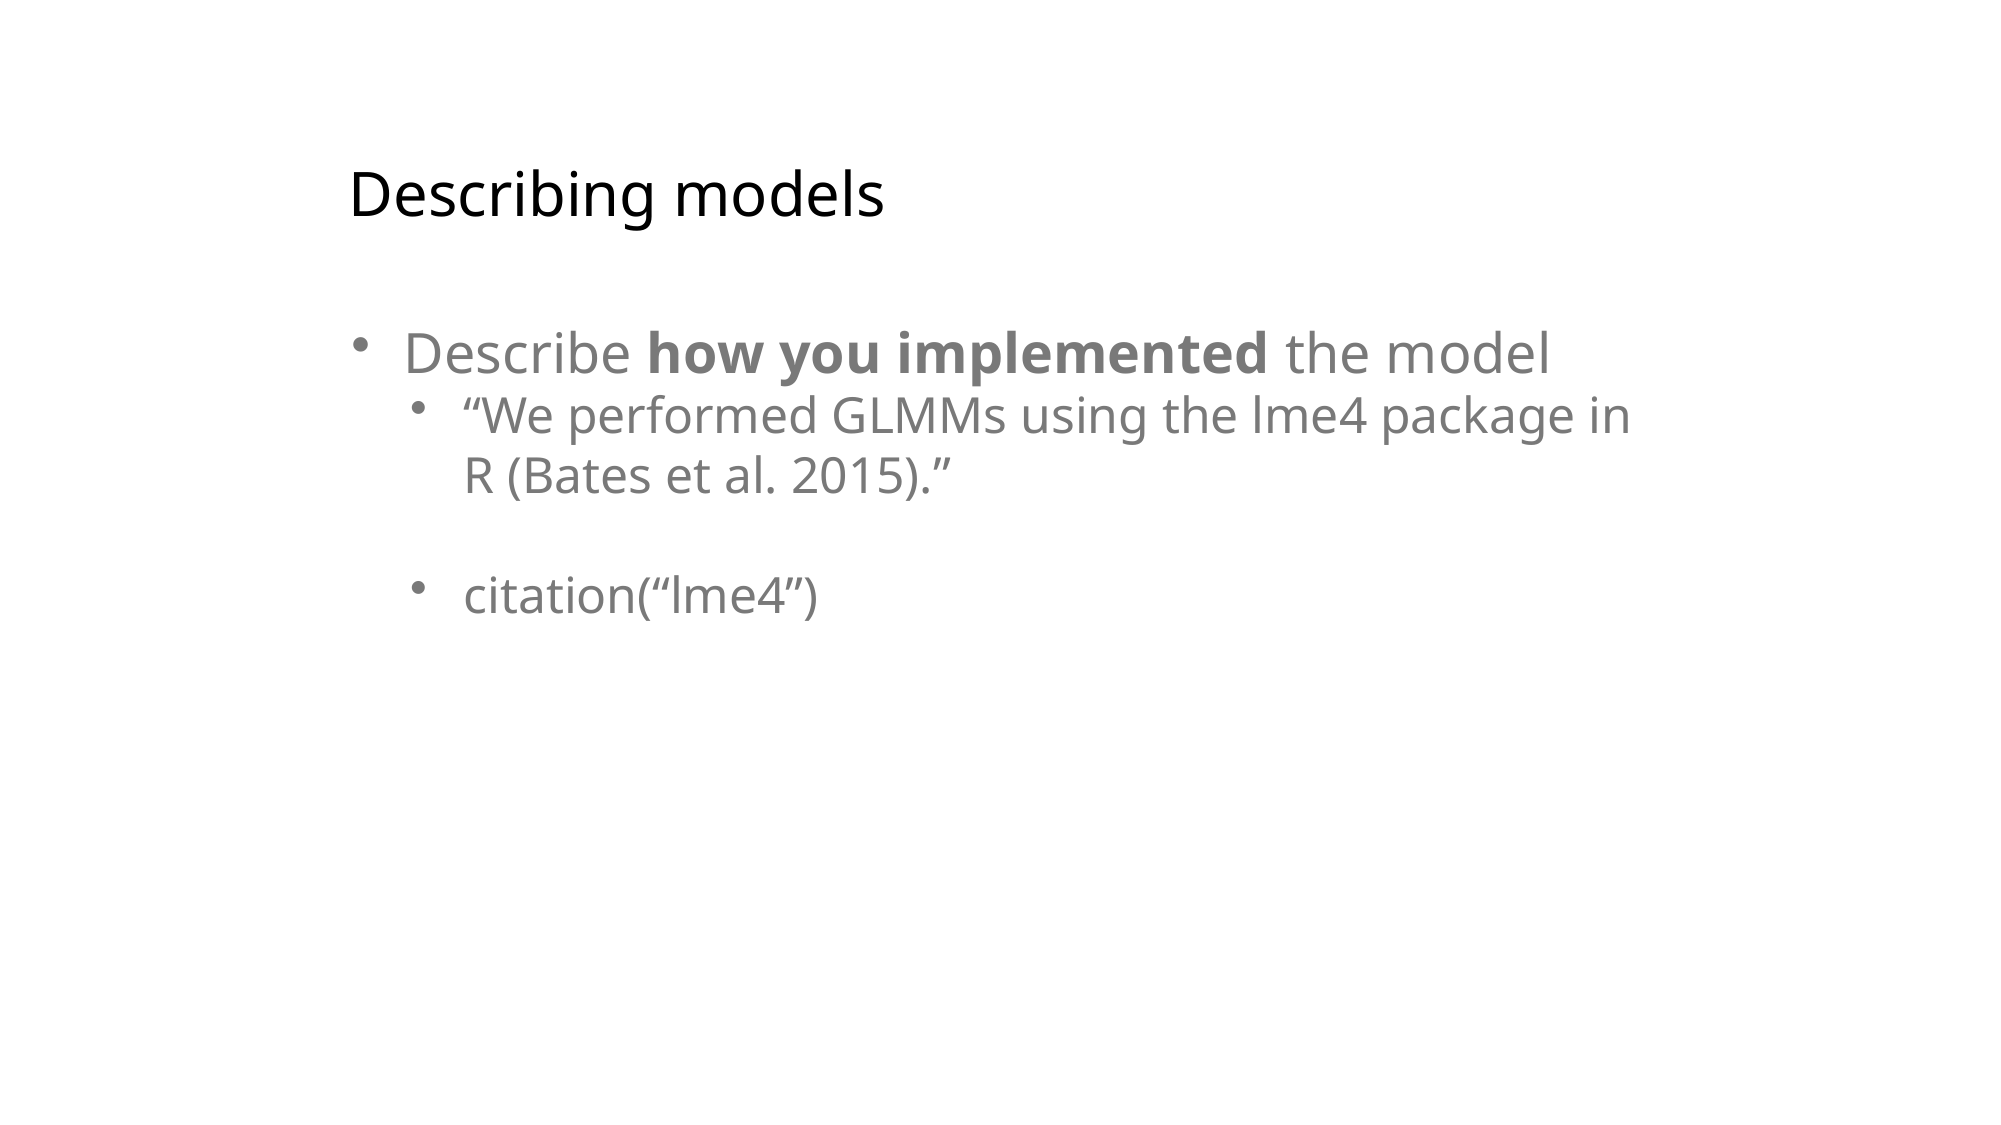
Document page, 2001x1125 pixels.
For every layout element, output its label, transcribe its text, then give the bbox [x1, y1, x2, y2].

text_box Describe how you implemented the model “We performed GLMMs using the lme4 package in R (Bates et al. 2015).” citation(“lme4”) [340, 317, 1660, 624]
text_box Describing models [340, 154, 1660, 229]
